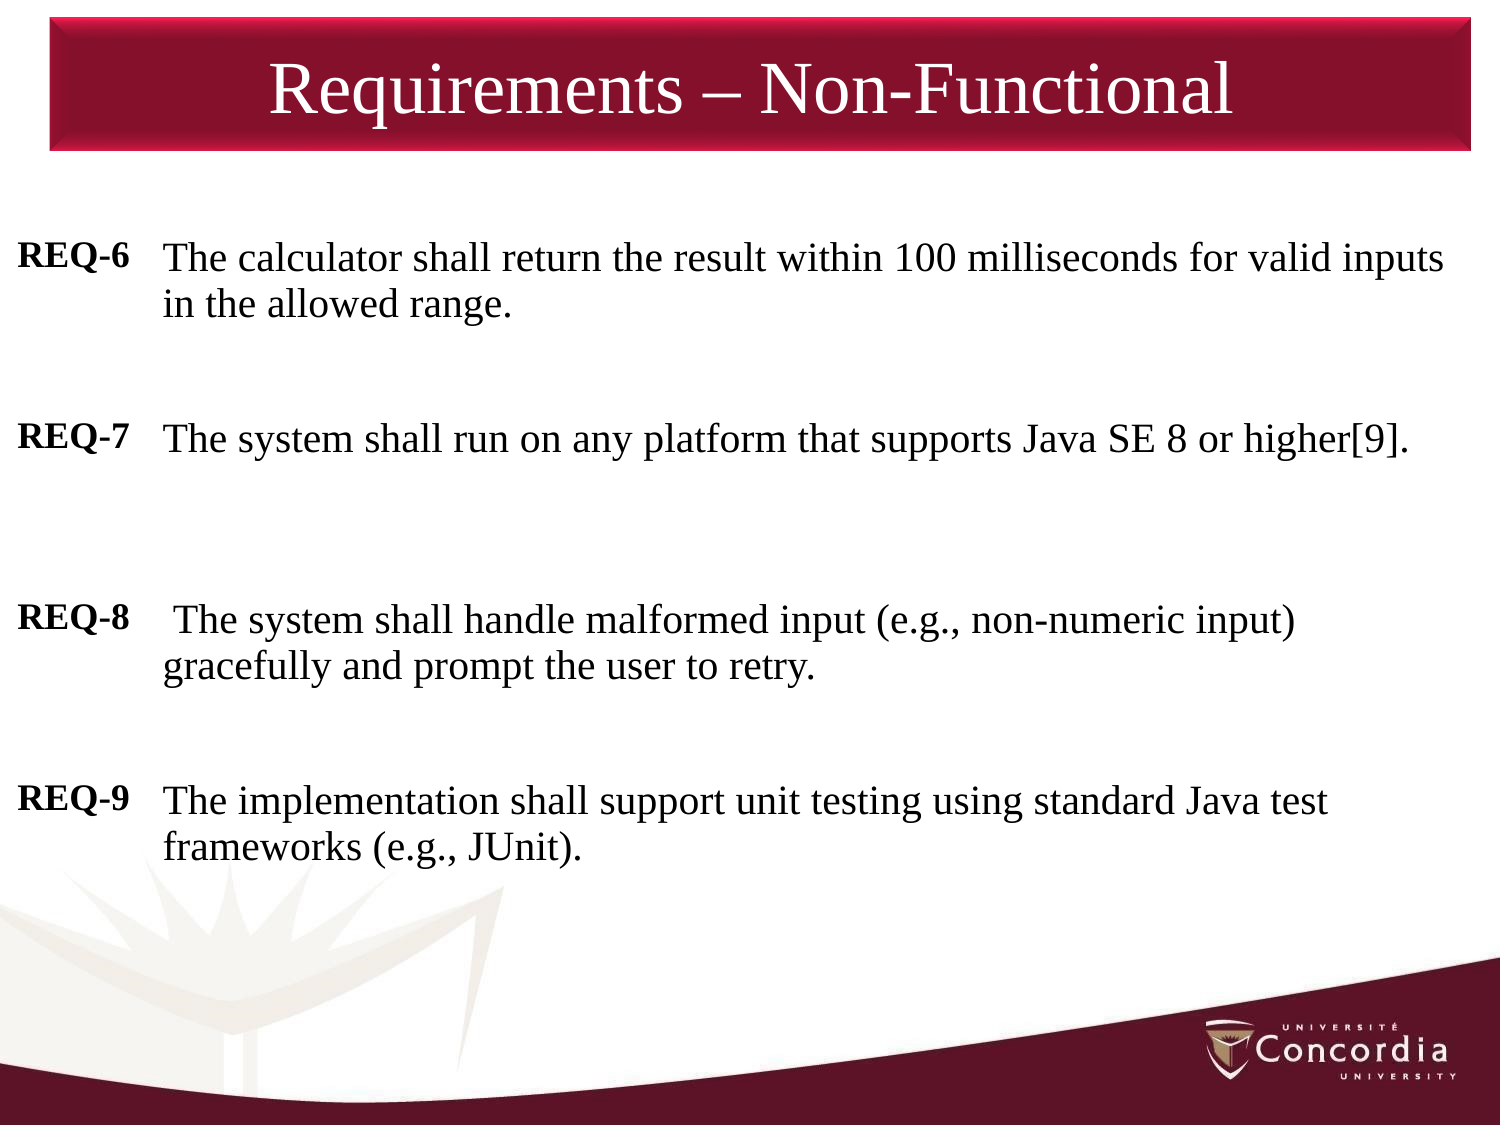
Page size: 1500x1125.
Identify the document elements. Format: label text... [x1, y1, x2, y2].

table_cell The system shall run on any platform that supports Java SE 8 or higher[9]. [147, 408, 1471, 589]
table_header REQ-6 [0, 227, 147, 408]
picture [0, 0, 1500, 1125]
table_cell The system shall handle malformed input (e.g., non-numeric input) gracefully and prompt the user to retry. [147, 589, 1471, 770]
table_cell REQ-8 [0, 589, 147, 770]
table_cell The implementation shall support unit testing using standard Java test frameworks (e.g., JUnit). [147, 770, 1471, 951]
table_header The calculator shall return the result within 100 milliseconds for valid inputs in the allowed range. [147, 227, 1471, 408]
table_cell REQ-9 [0, 770, 147, 951]
text_box Requirements – Non-Functional [96, 38, 1424, 130]
text_box [49, 17, 1471, 151]
table_cell REQ-7 [0, 408, 147, 589]
